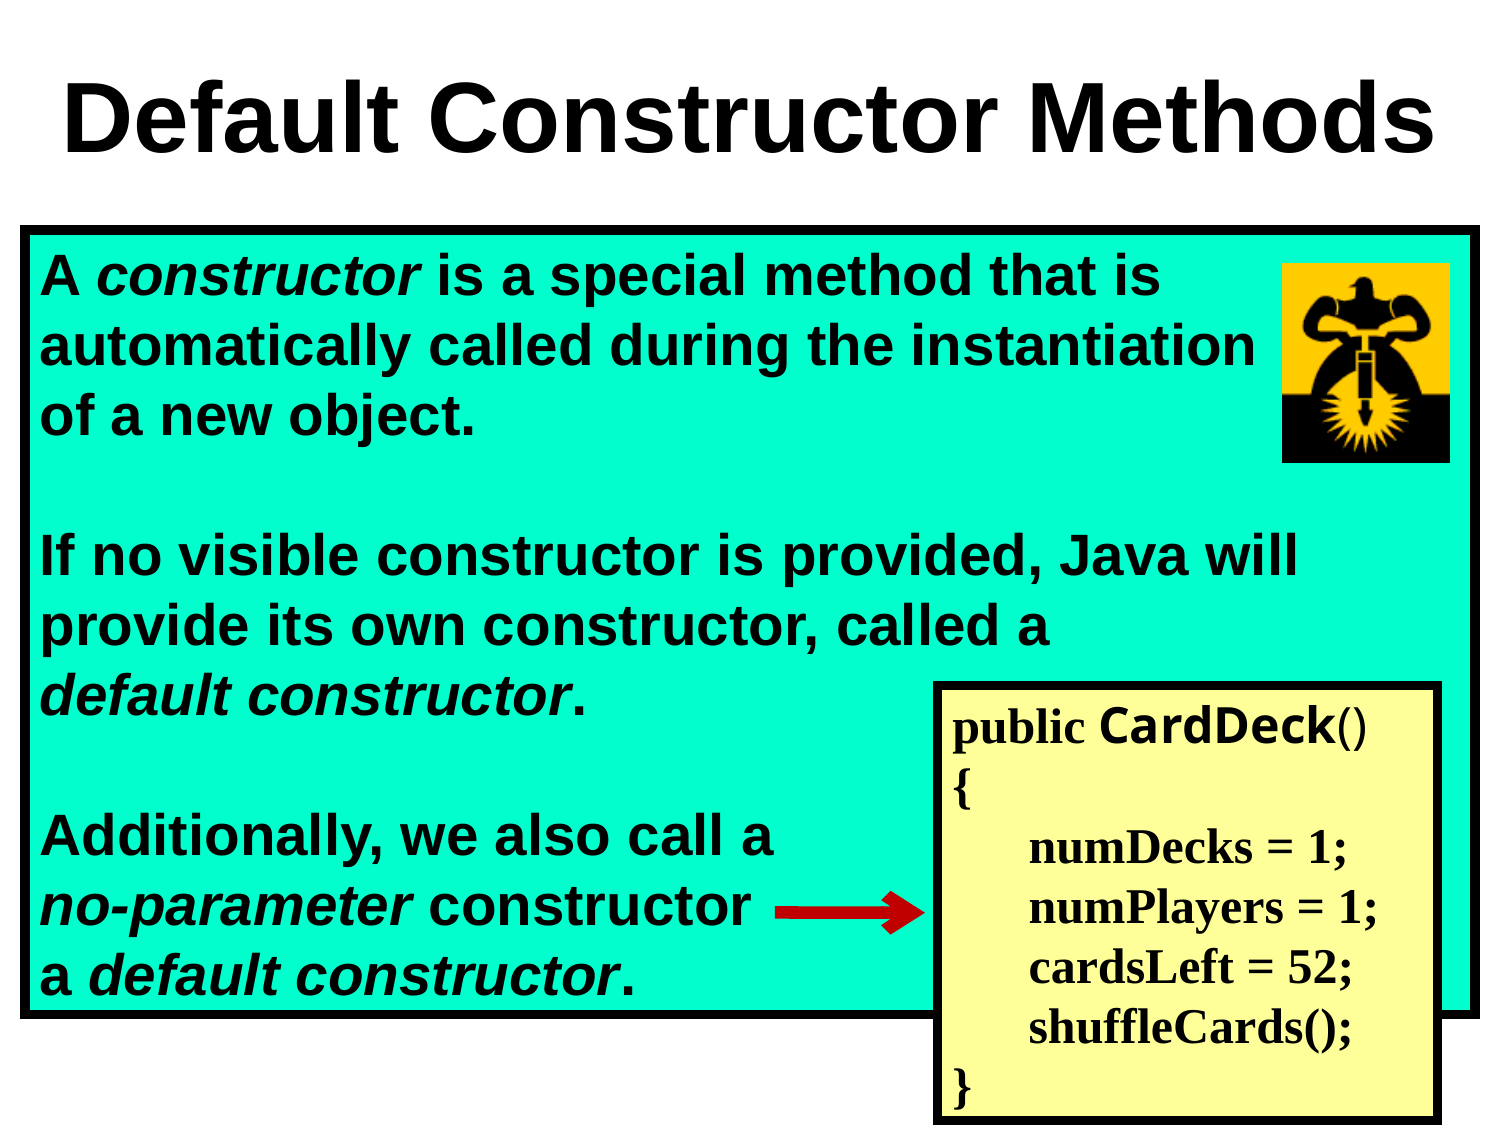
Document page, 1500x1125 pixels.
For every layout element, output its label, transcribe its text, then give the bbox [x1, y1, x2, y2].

text_box A constructor is a special method that is automatically called during the instantiation of a new object. If no visible constructor is provided, Java will provide its own constructor, called a default constructor. Additionally, we also call a no-parameter constructor a default constructor. [24, 229, 1475, 1015]
title Default Constructor Methods [0, 0, 1500, 225]
text_box public CardDeck() { numDecks = 1; numPlayers = 1; cardsLeft = 52; shuffleCards(); } [937, 685, 1438, 1121]
picture [1282, 263, 1451, 463]
